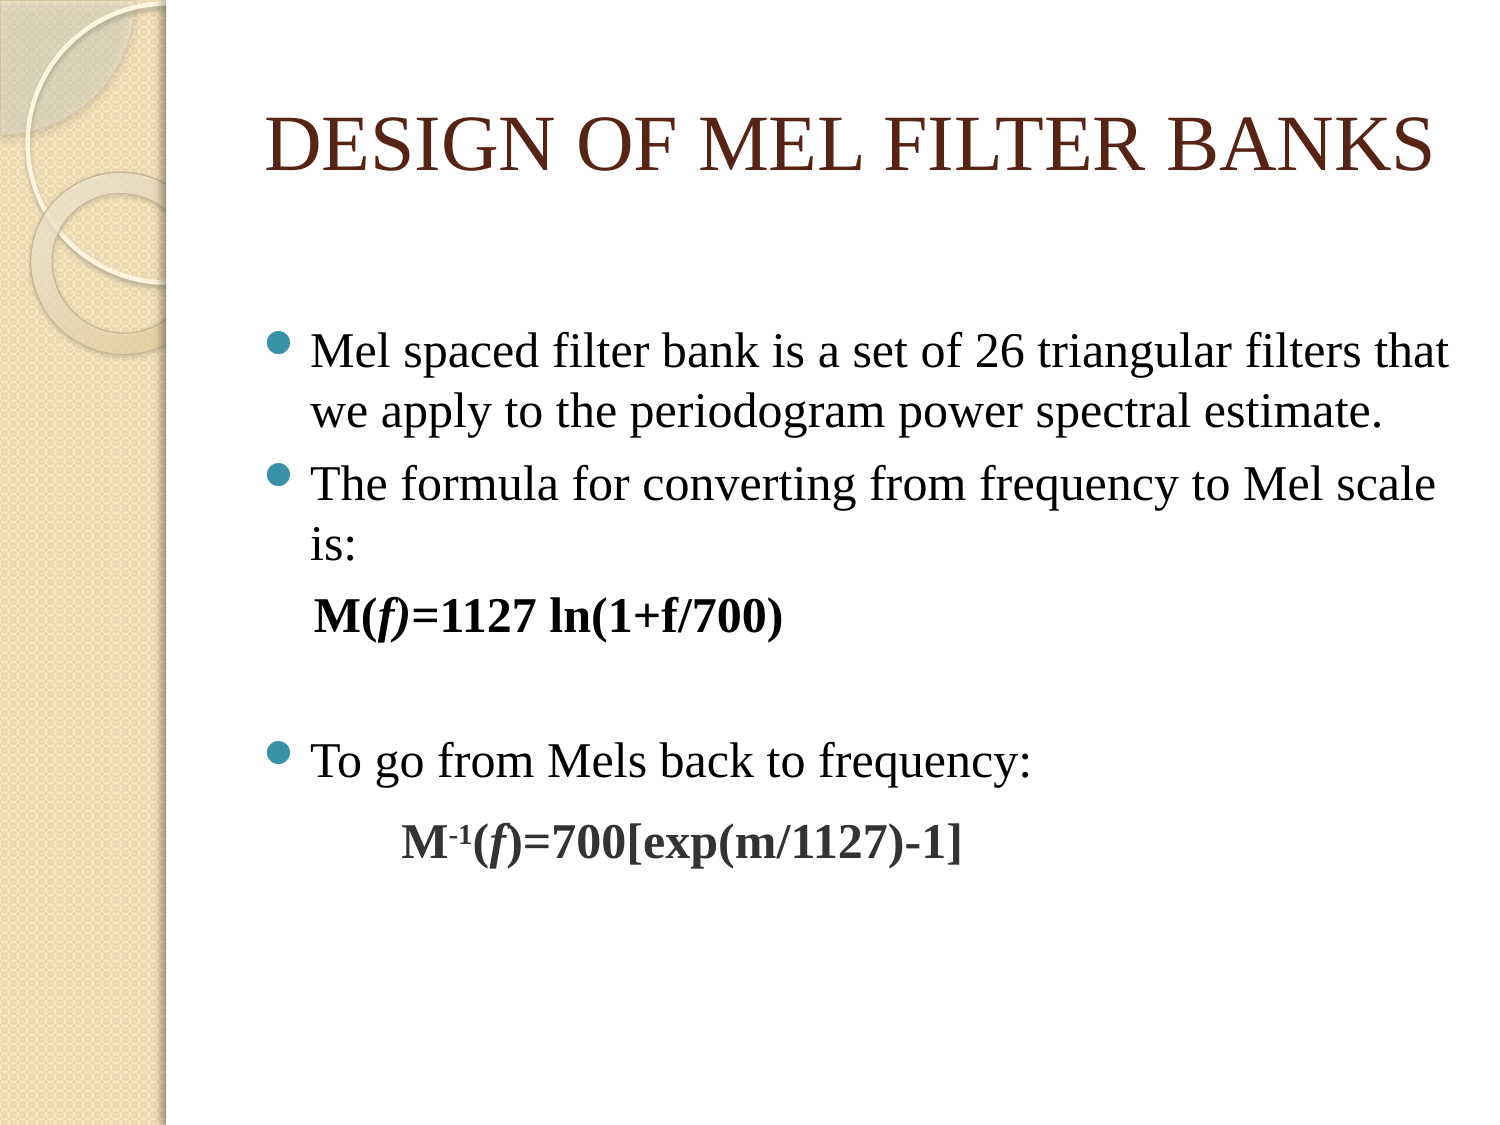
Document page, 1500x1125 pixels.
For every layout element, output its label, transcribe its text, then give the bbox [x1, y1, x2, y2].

title DESIGN OF MEL FILTER BANKS [235, 75, 1466, 128]
list Mel spaced filter bank is a set of 26 triangular filters that we apply to the periodogram power spectral estimate. The formula for converting from frequency to Mel scale is: M(f)=1127 ln(1+f/700) To go from Mels back to frequency: M-1(f)=700[exp(m/1127)-1] [235, 237, 1466, 1025]
text_box [0, 1, 1500, 75]
title DESIGN OF MEL FILTER BANKS [235, 129, 1466, 233]
